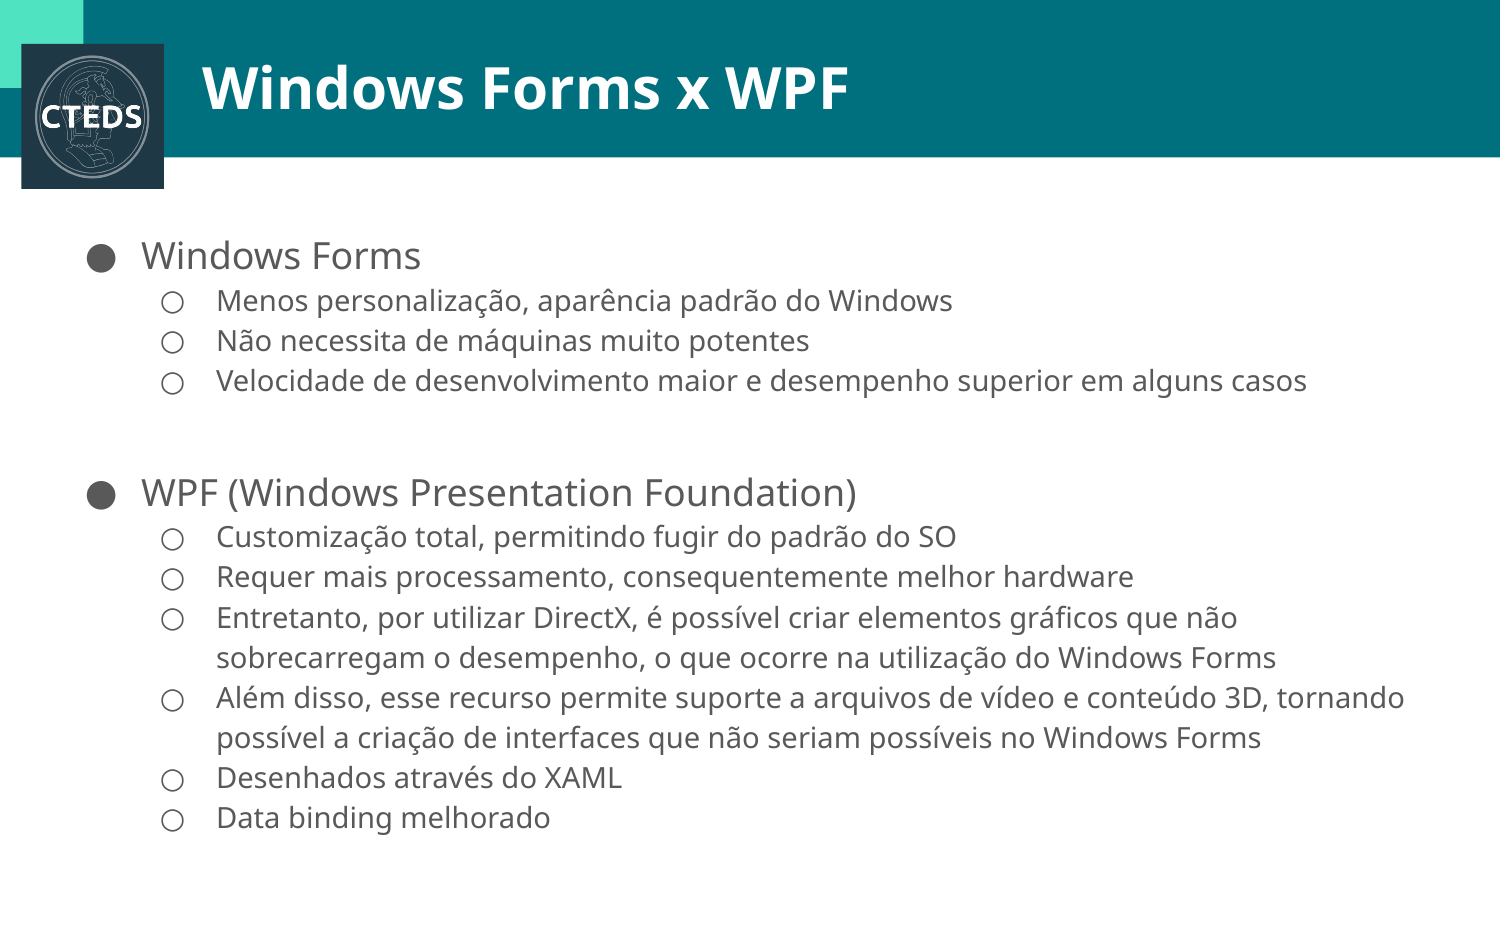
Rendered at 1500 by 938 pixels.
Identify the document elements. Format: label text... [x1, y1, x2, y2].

picture [27, 51, 158, 182]
list Windows Forms Menos personalização, aparência padrão do Windows Não necessita de máquinas muito potentes Velocidade de desenvolvimento maior e desempenho superior em alguns casos WPF (Windows Presentation Foundation) Customização total, permitindo fugir do padrão do SO Requer mais processamento, consequentemente melhor hardware Entretanto, por utilizar DirectX, é possível criar elementos gráficos que não sobrecarregam o desempenho, o que ocorre na utilização do Windows Forms Além disso, esse recurso permite suporte a arquivos de vídeo e conteúdo 3D, tornando possível a criação de interfaces que não seriam possíveis no Windows Forms Desenhados através do XAML Data binding melhorado [51, 210, 1449, 833]
title Windows Forms x WPF [187, 36, 1449, 141]
